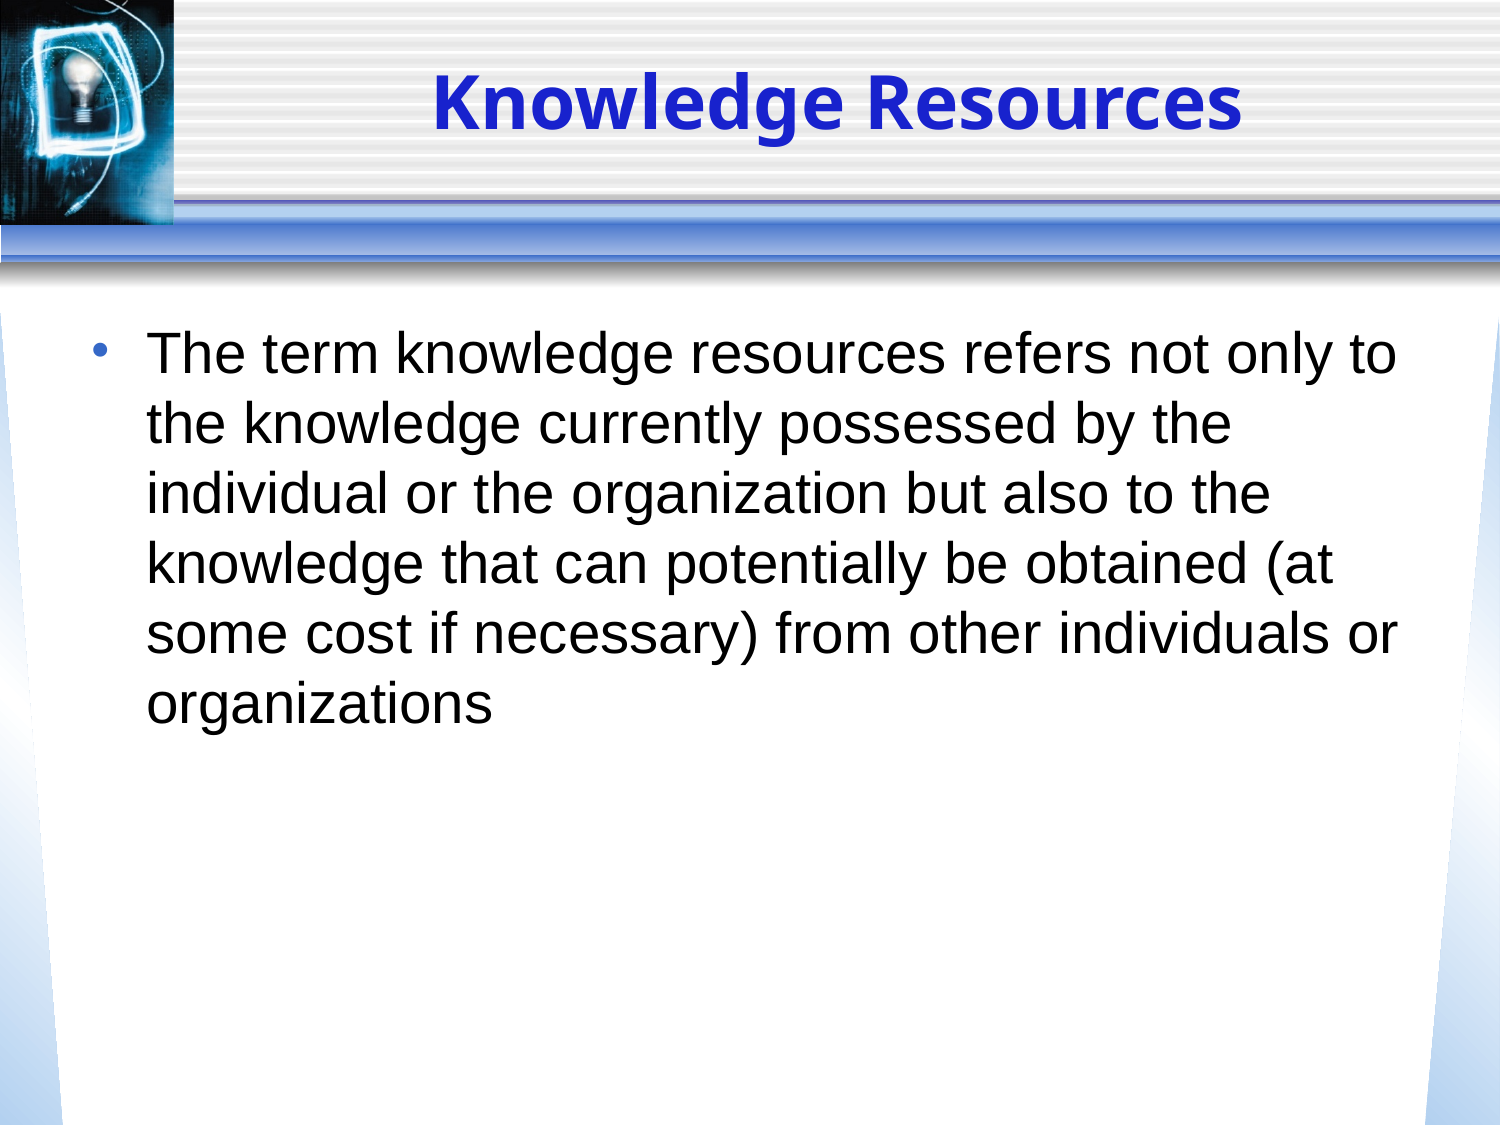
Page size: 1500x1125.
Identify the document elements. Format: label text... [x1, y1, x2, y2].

picture [0, 0, 1500, 225]
list The term knowledge resources refers not only to the knowledge currently possessed by the individual or the organization but also to the knowledge that can potentially be obtained (at some cost if necessary) from other individuals or organizations [74, 307, 1426, 1051]
title Knowledge Resources [187, 12, 1488, 188]
